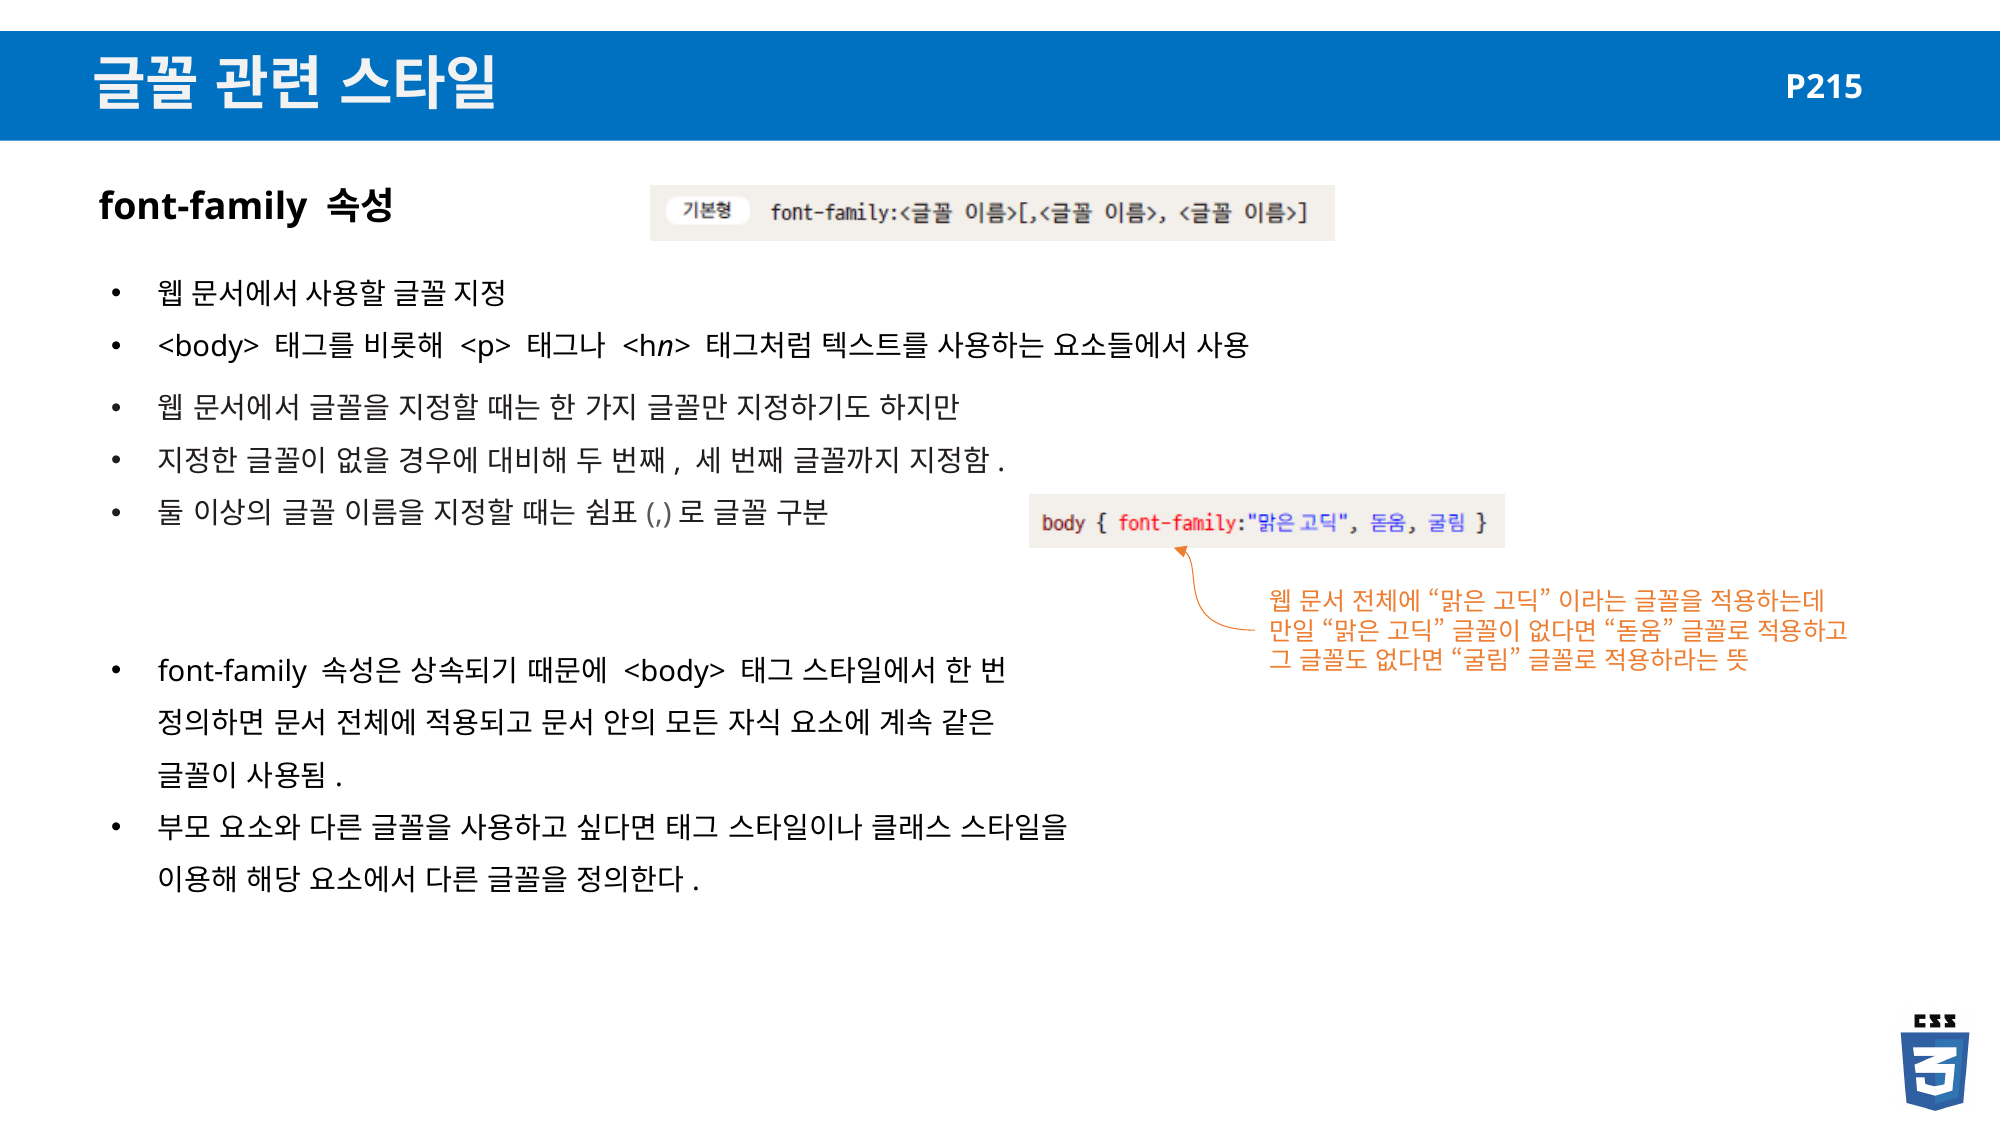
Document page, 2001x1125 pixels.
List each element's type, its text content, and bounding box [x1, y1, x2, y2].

text_box P215 [1770, 58, 1879, 113]
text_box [1029, 494, 2000, 684]
picture [650, 185, 1335, 241]
text_box font-family 속성 [83, 174, 478, 235]
title 글꼴 관련 스타일 [77, 31, 1569, 141]
picture [1894, 1006, 1977, 1114]
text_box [96, 250, 1572, 911]
